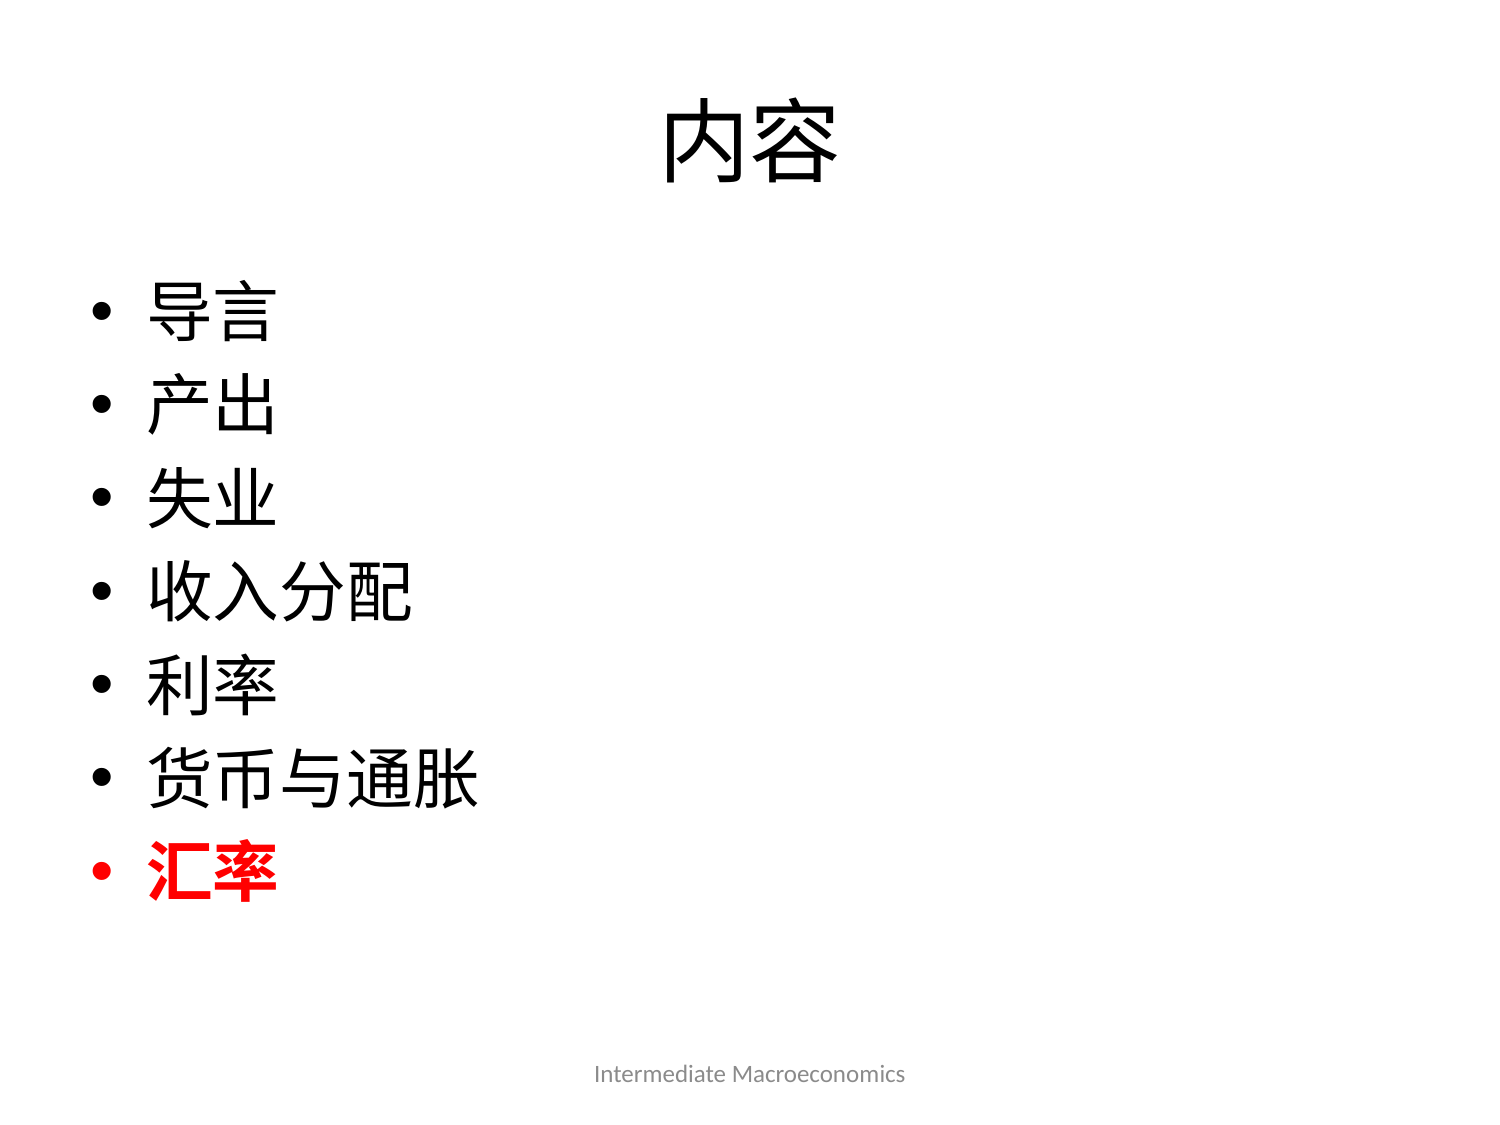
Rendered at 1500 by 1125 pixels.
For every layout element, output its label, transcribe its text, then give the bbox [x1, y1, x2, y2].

footer Intermediate Macroeconomics [512, 1042, 988, 1103]
title 内容 [75, 45, 1425, 233]
list 导言 产出 失业 收入分配 利率 货币与通胀 汇率 [75, 262, 1425, 1005]
